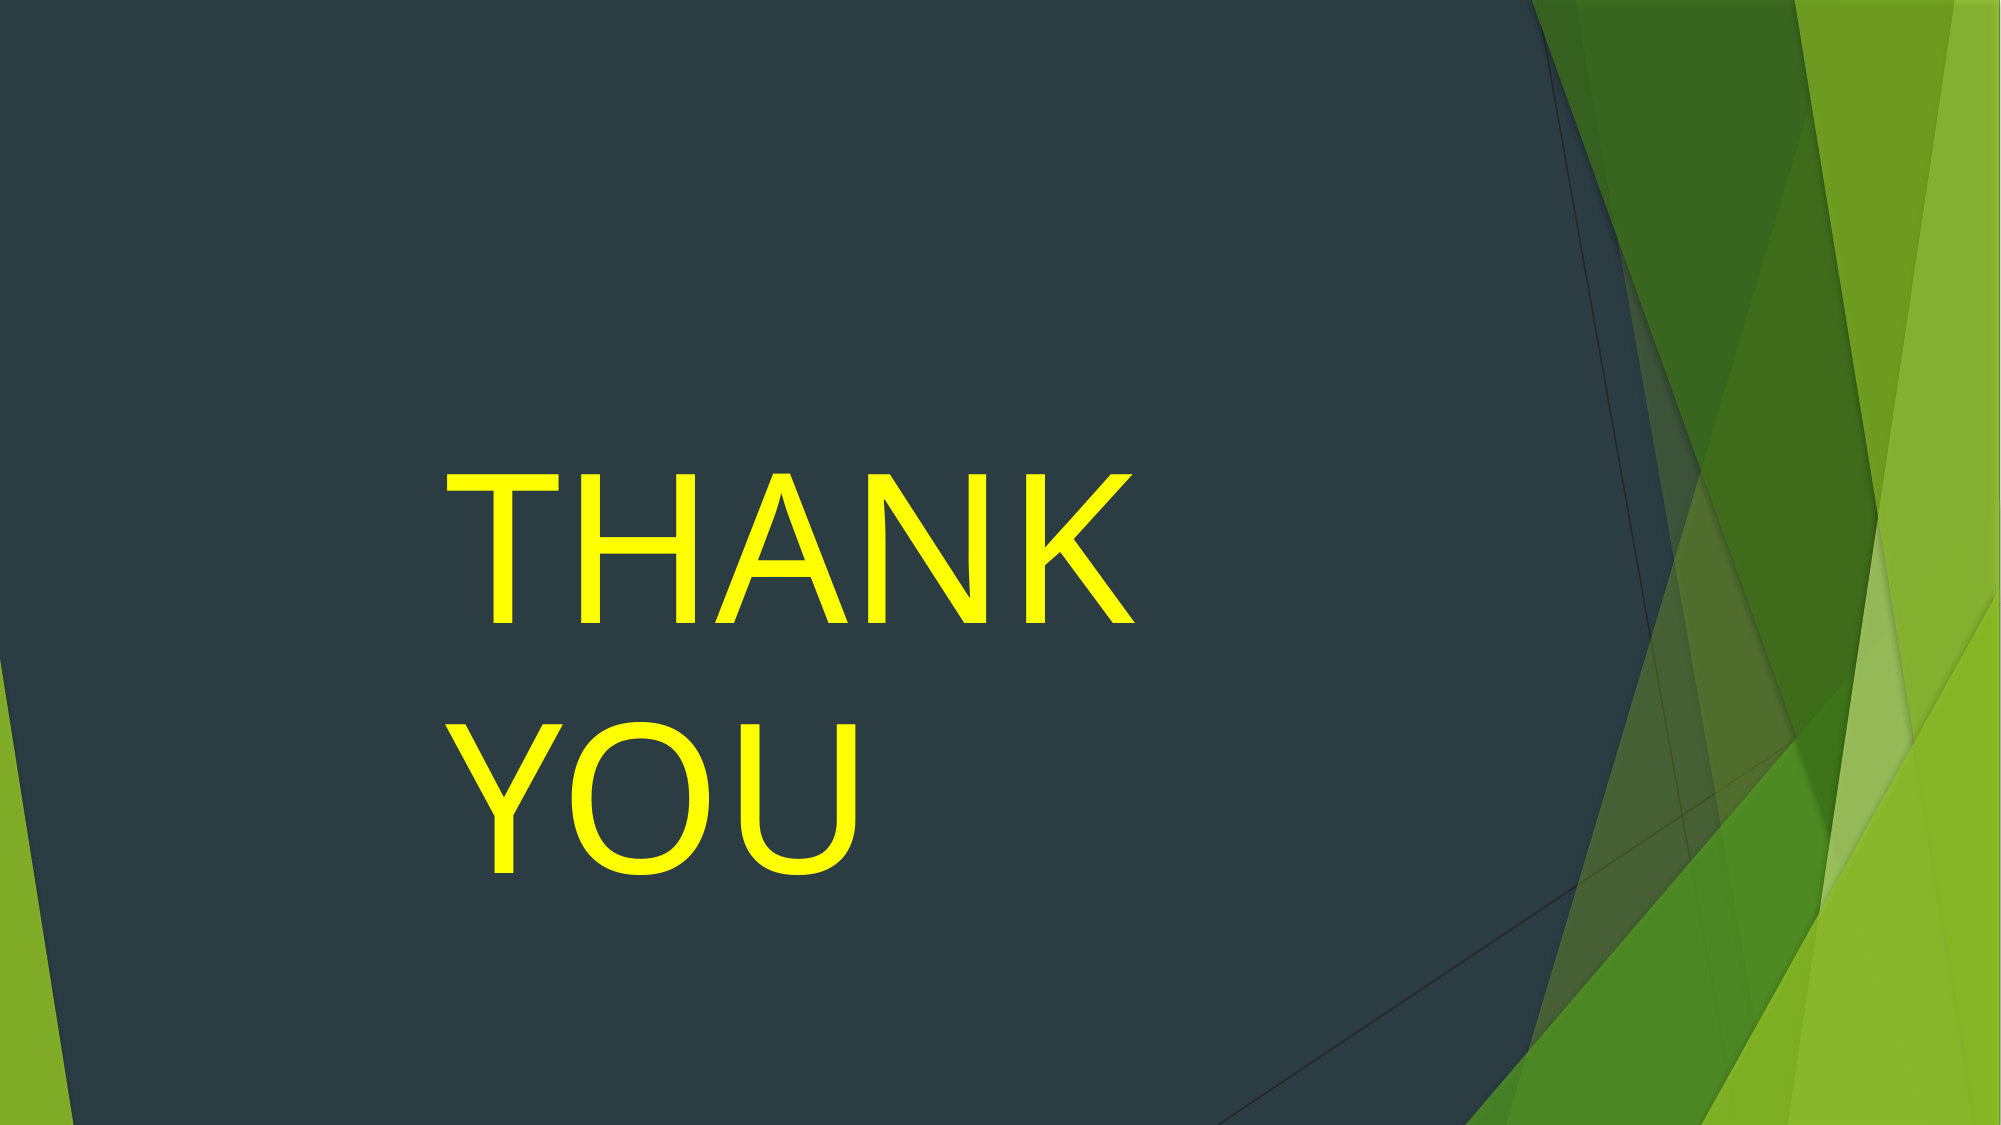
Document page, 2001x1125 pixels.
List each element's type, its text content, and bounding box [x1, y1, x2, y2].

text_box THANK YOU [430, 407, 1614, 854]
